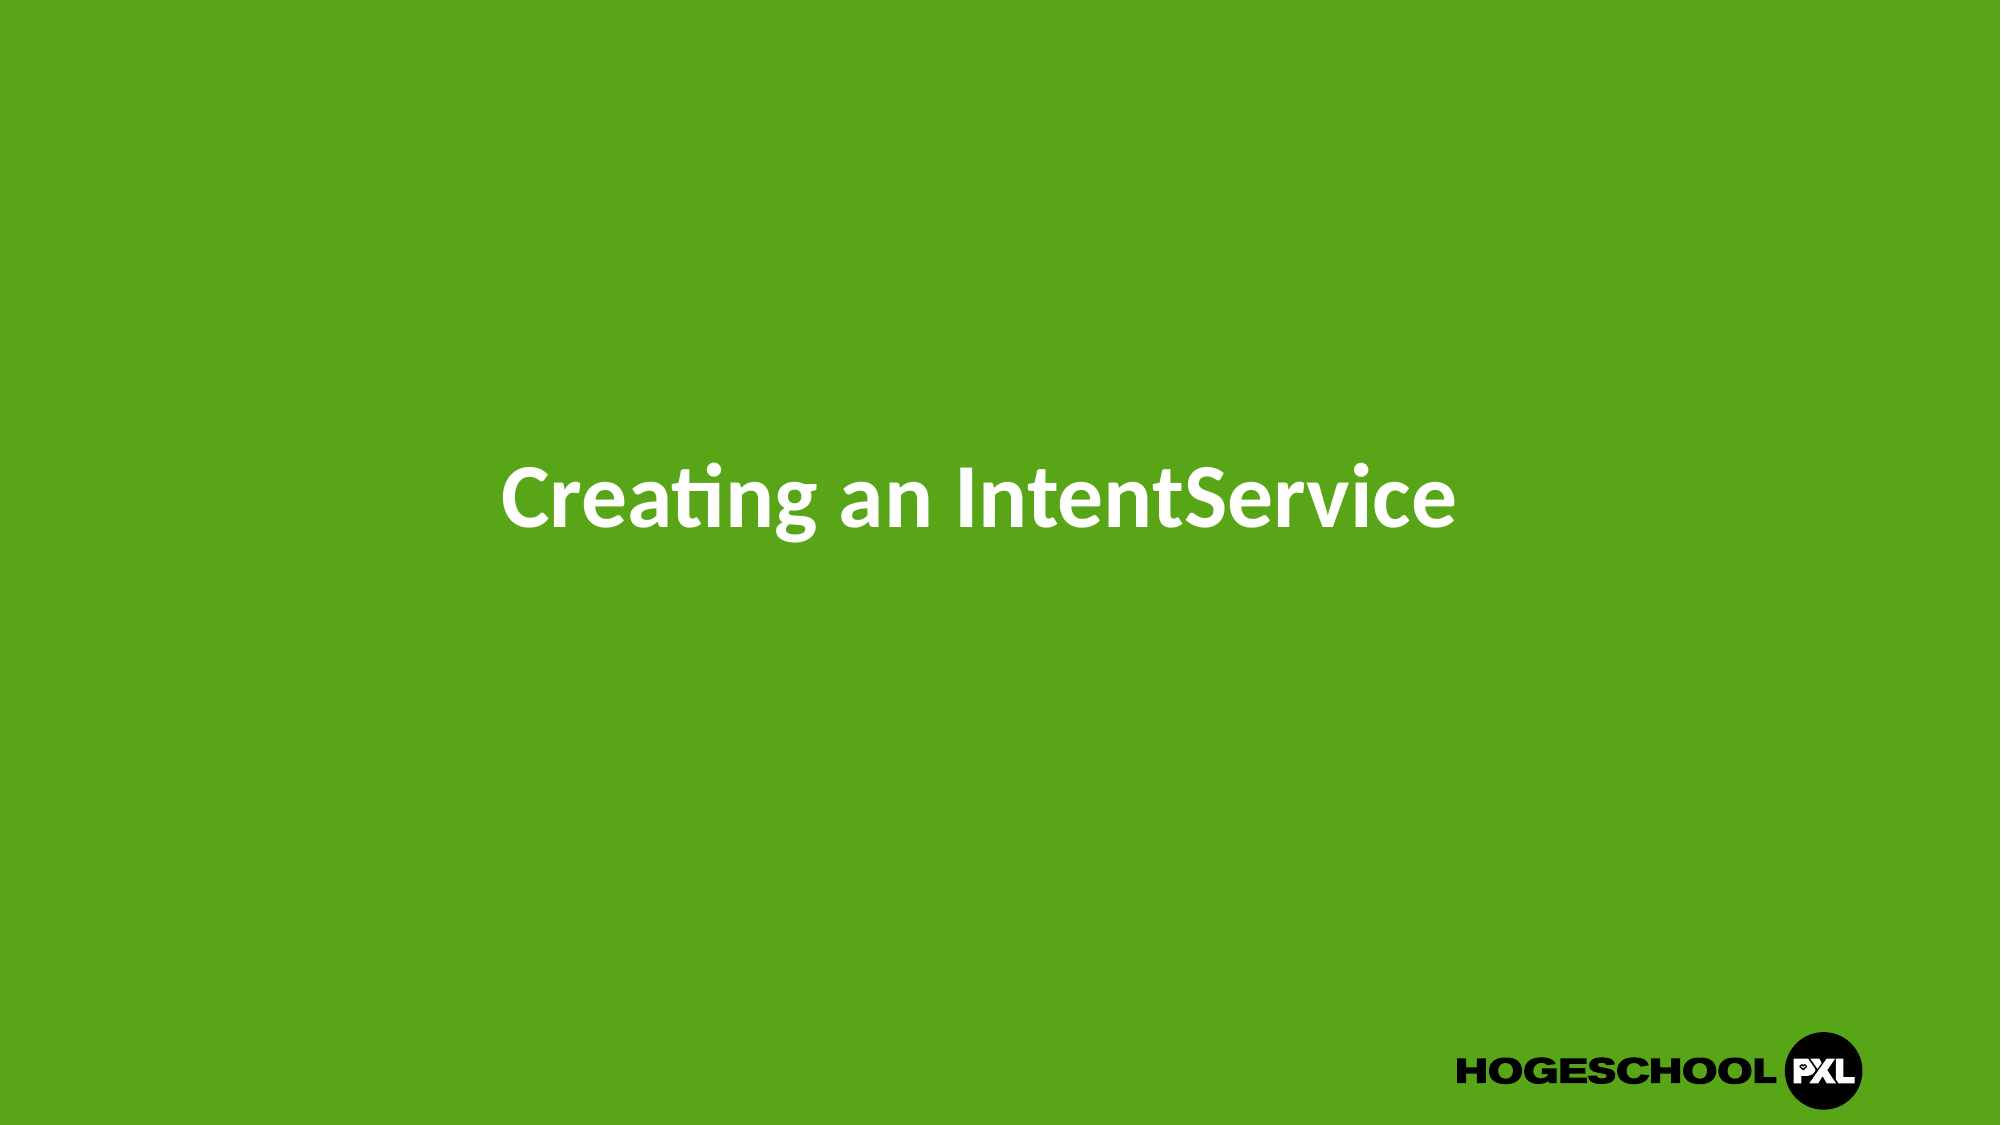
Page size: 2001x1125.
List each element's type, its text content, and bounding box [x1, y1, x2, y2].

title Creating an IntentService [117, 388, 1843, 607]
